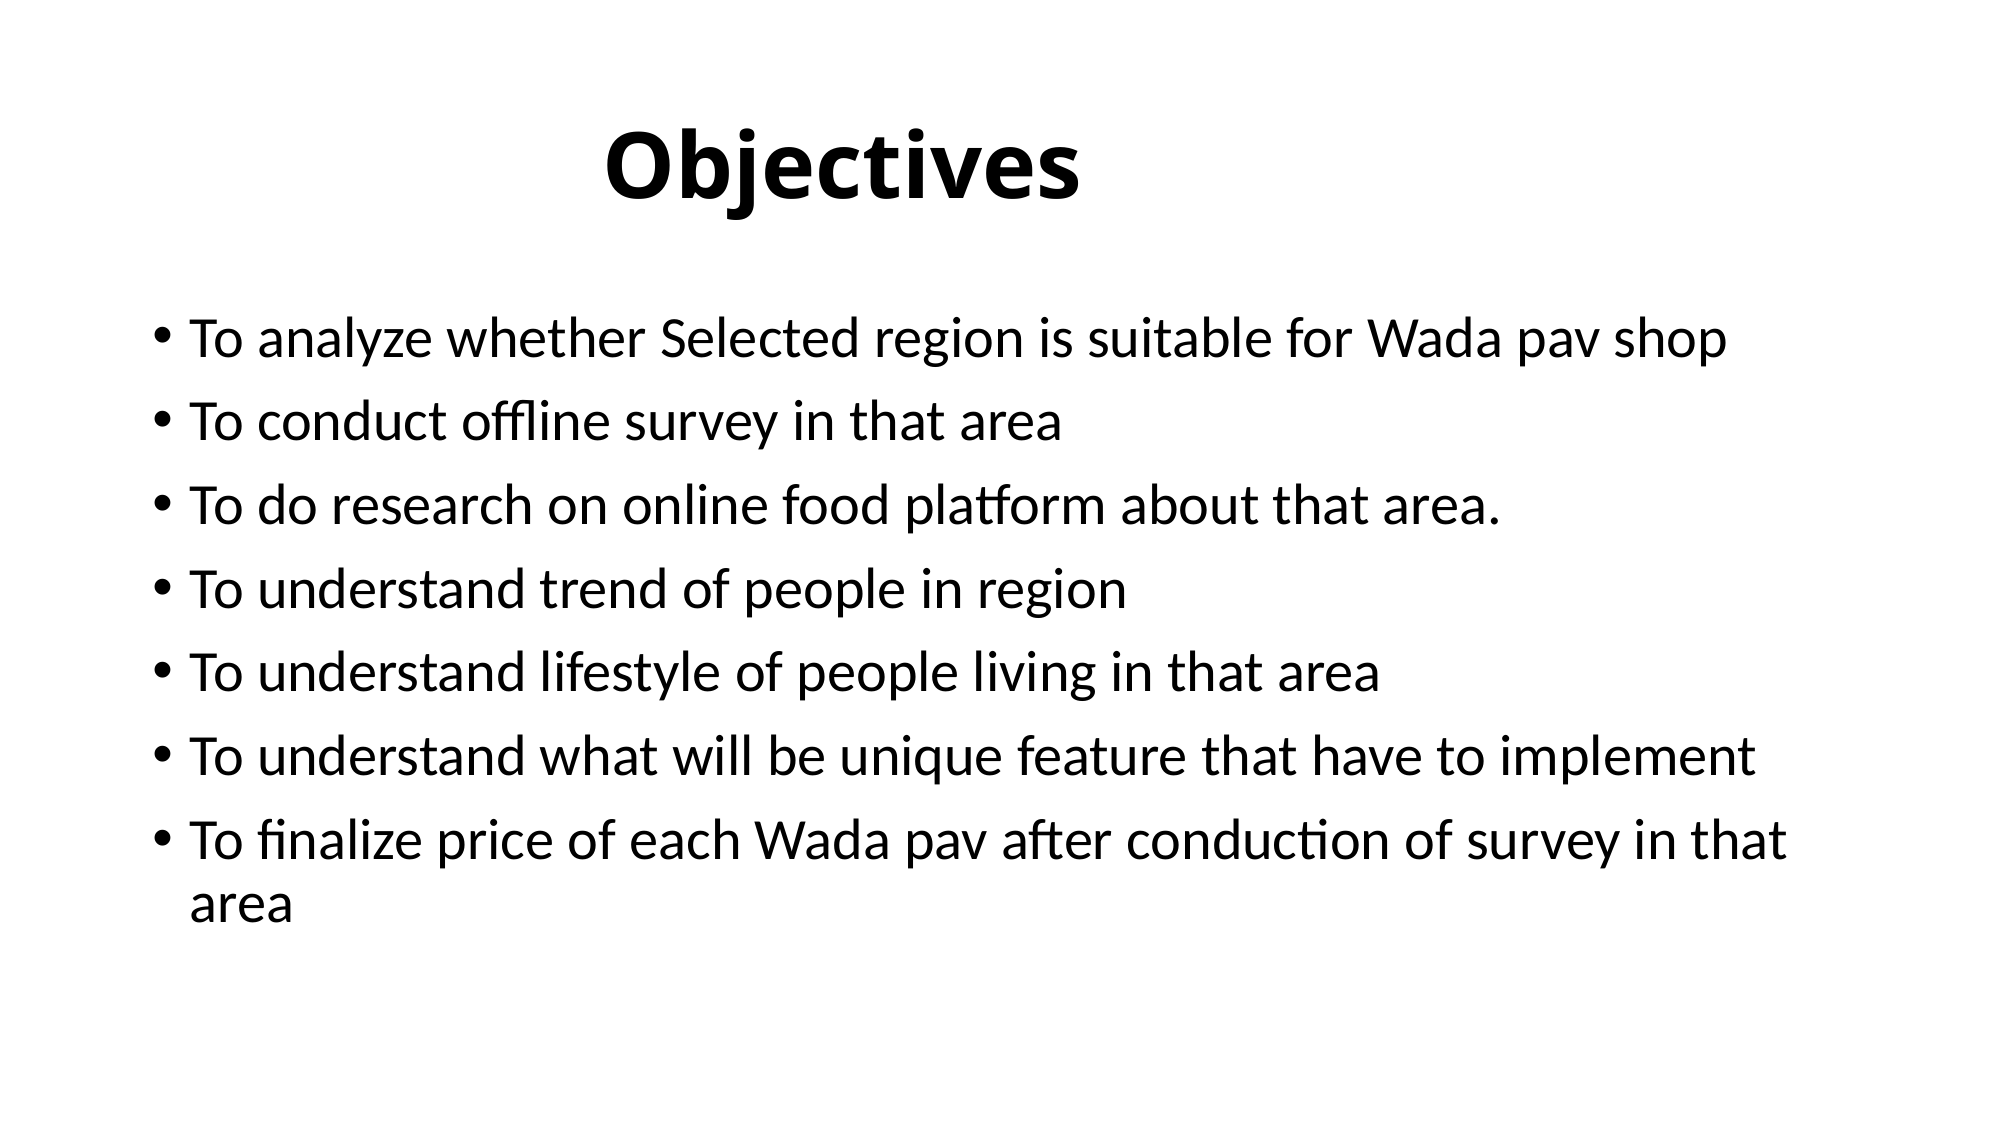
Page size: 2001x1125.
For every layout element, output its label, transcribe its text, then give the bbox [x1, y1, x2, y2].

list To analyze whether Selected region is suitable for Wada pav shop To conduct offline survey in that area To do research on online food platform about that area. To understand trend of people in region To understand lifestyle of people living in that area To understand what will be unique feature that have to implement To finalize price of each Wada pav after conduction of survey in that area [137, 299, 1863, 1014]
title Objectives [137, 59, 1863, 278]
